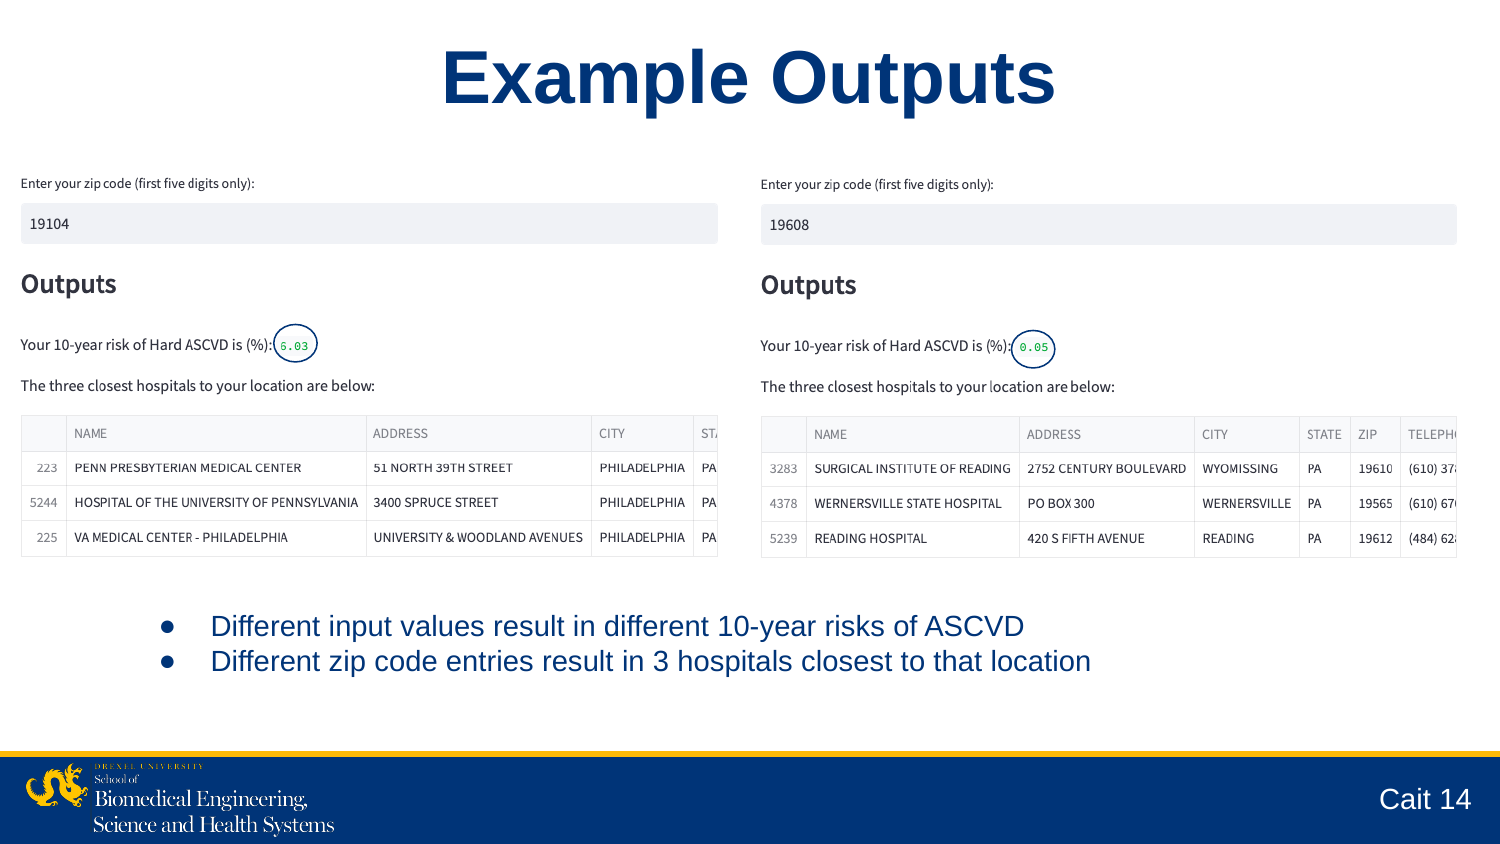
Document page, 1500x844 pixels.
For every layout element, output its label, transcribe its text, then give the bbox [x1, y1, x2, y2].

picture [749, 174, 1472, 562]
text_box Cait 14 [1147, 772, 1487, 823]
picture [10, 174, 733, 562]
list Different input values result in different 10-year risks of ASCVD Different zip code entries result in 3 hospitals closest to that location [120, 577, 1380, 708]
list Example Outputs [34, 21, 1466, 127]
picture [26, 763, 334, 837]
